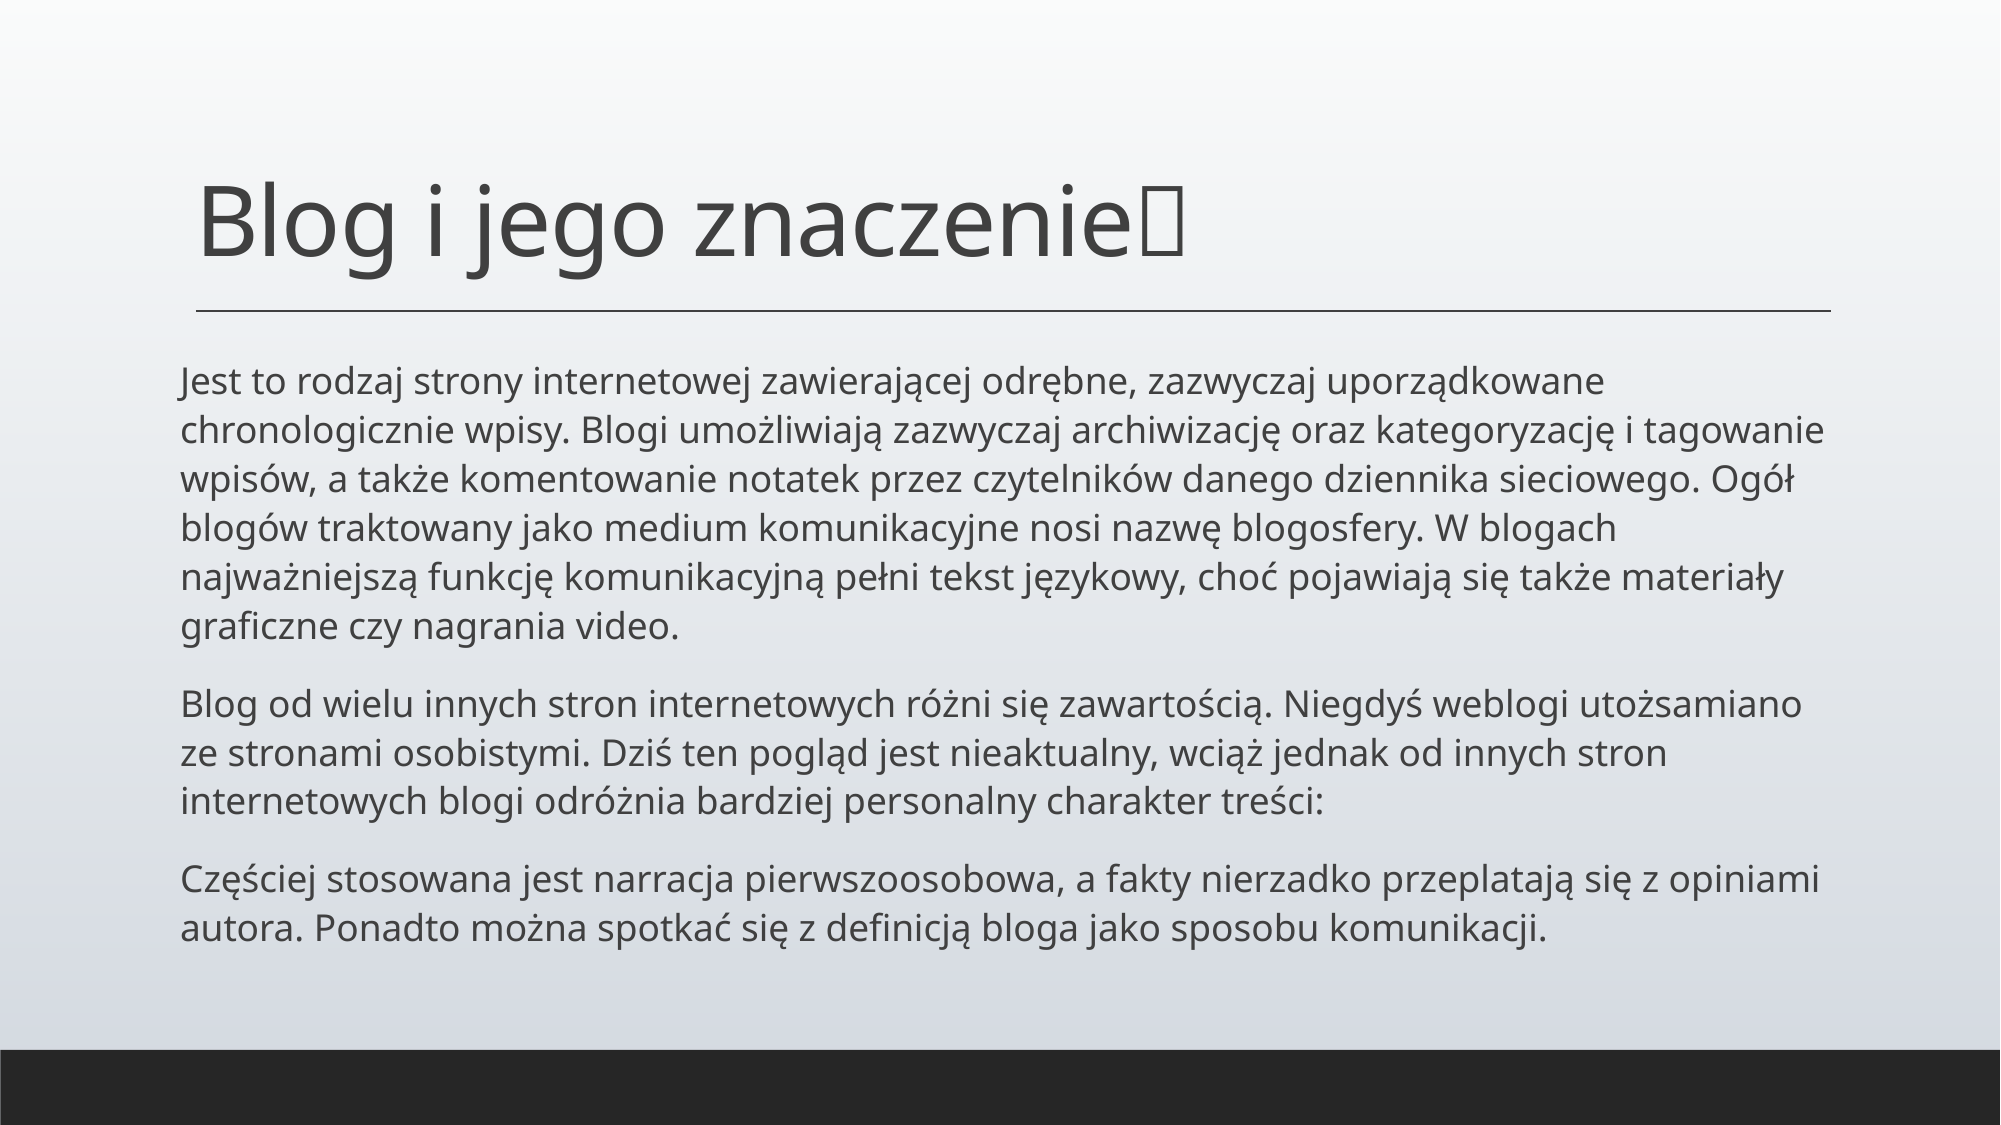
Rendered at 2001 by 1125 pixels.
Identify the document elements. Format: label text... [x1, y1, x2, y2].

title Blog i jego znaczenie👥 [180, 47, 1830, 285]
list Jest to rodzaj strony internetowej zawierającej odrębne, zazwyczaj uporządkowane chronologicznie wpisy. Blogi umożliwiają zazwyczaj archiwizację oraz kategoryzację i tagowanie wpisów, a także komentowanie notatek przez czytelników danego dziennika sieciowego. Ogół blogów traktowany jako medium komunikacyjne nosi nazwę blogosfery. W blogach najważniejszą funkcję komunikacyjną pełni tekst językowy, choć pojawiają się także materiały graficzne czy nagrania video. Blog od wielu innych stron internetowych różni się zawartością. Niegdyś weblogi utożsamiano ze stronami osobistymi. Dziś ten pogląd jest nieaktualny, wciąż jednak od innych stron internetowych blogi odróżnia bardziej personalny charakter treści: Częściej stosowana jest narracja pierwszoosobowa, a fakty nierzadko przeplatają się z opiniami autora. Ponadto można spotkać się z definicją bloga jako sposobu komunikacji. [180, 345, 1830, 963]
